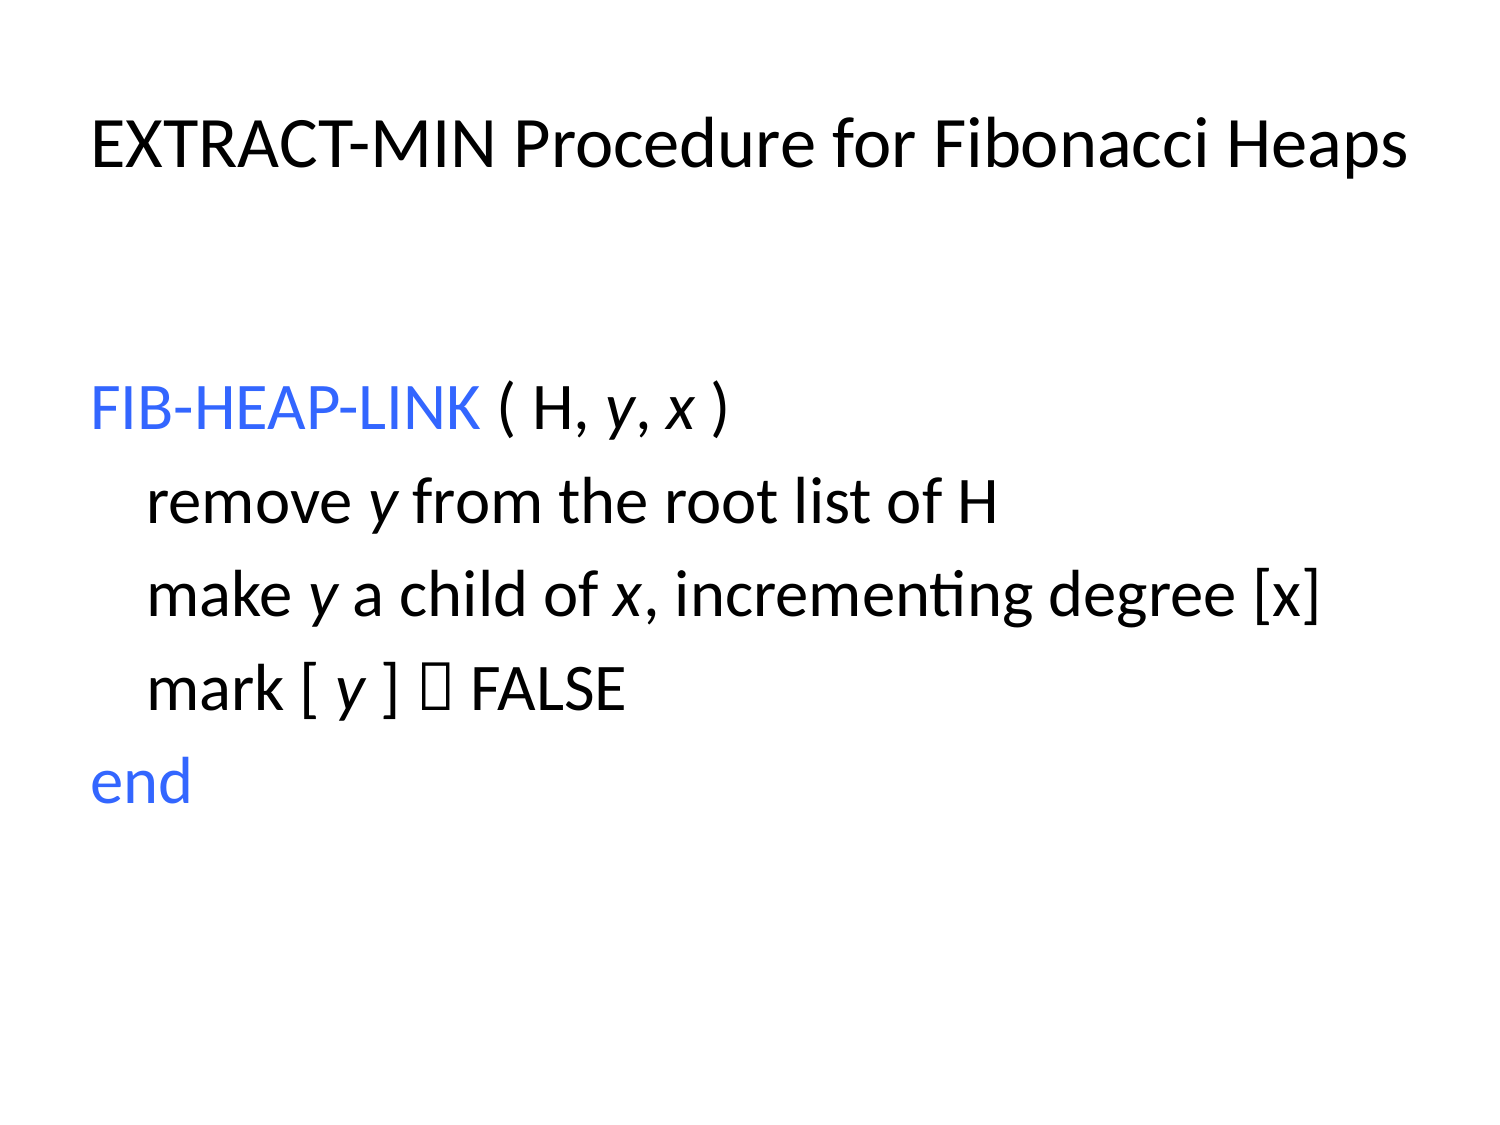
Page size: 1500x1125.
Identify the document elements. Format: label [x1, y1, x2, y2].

title [75, 45, 1425, 233]
list [75, 262, 1425, 1005]
